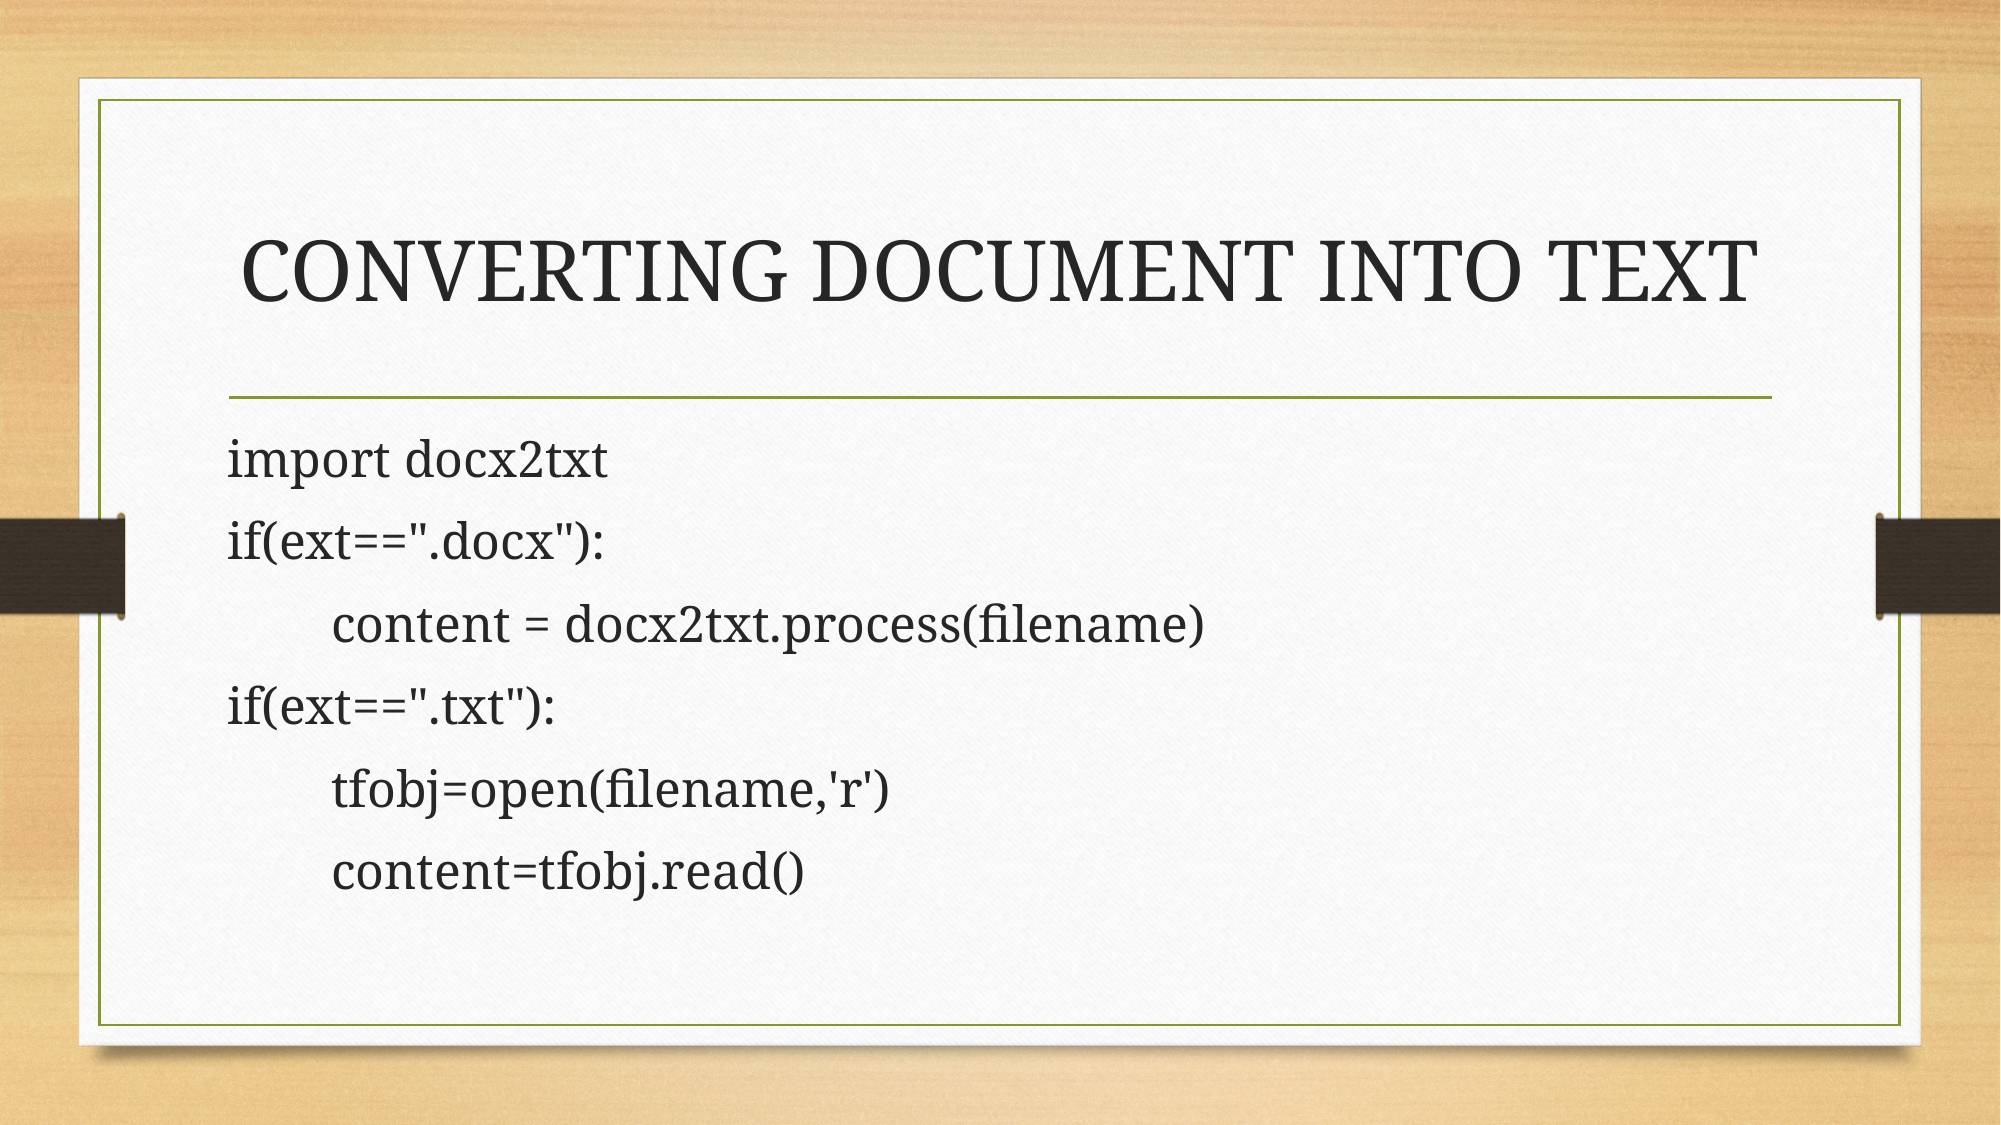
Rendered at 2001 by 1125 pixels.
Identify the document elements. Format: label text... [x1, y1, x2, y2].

picture [0, 0, 2001, 1125]
title CONVERTING DOCUMENT INTO TEXT [212, 161, 1788, 375]
list import docx2txt if(ext==".docx"): content = docx2txt.process(filename) if(ext==".txt"): tfobj=open(filename,'r') content=tfobj.read() [212, 419, 1788, 964]
